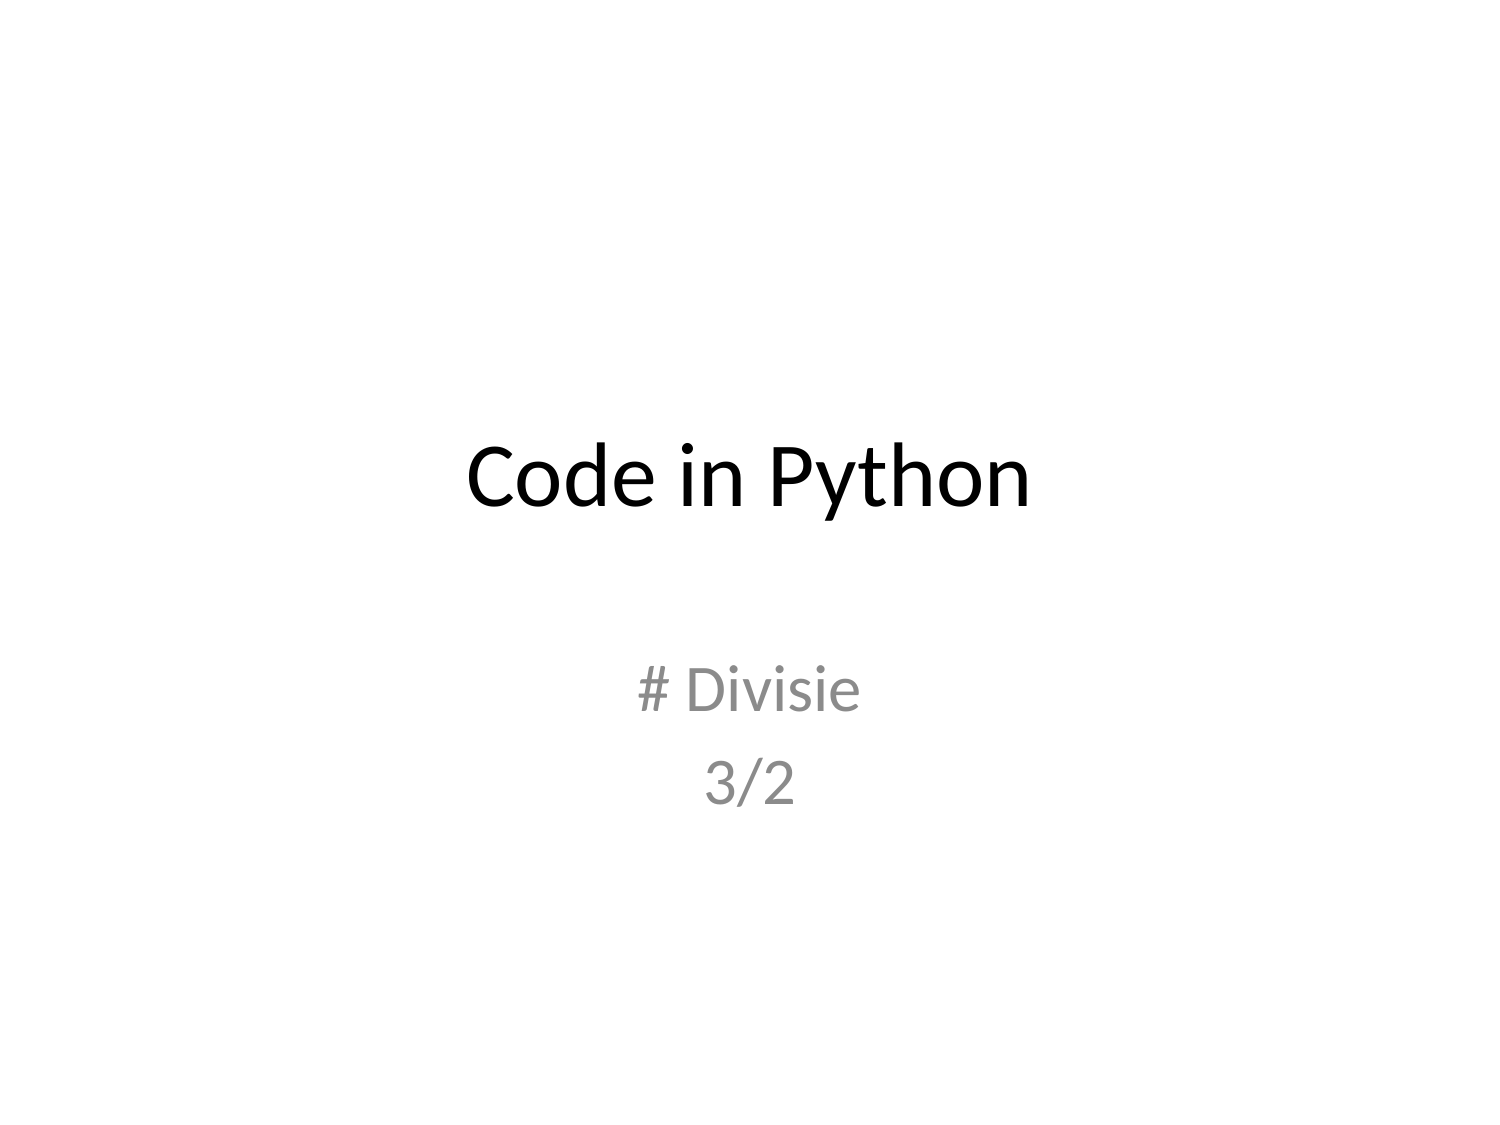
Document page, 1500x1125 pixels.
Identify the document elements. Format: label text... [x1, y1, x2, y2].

subtitle # Divisie 3/2 [225, 637, 1275, 925]
title Code in Python [112, 349, 1388, 591]
